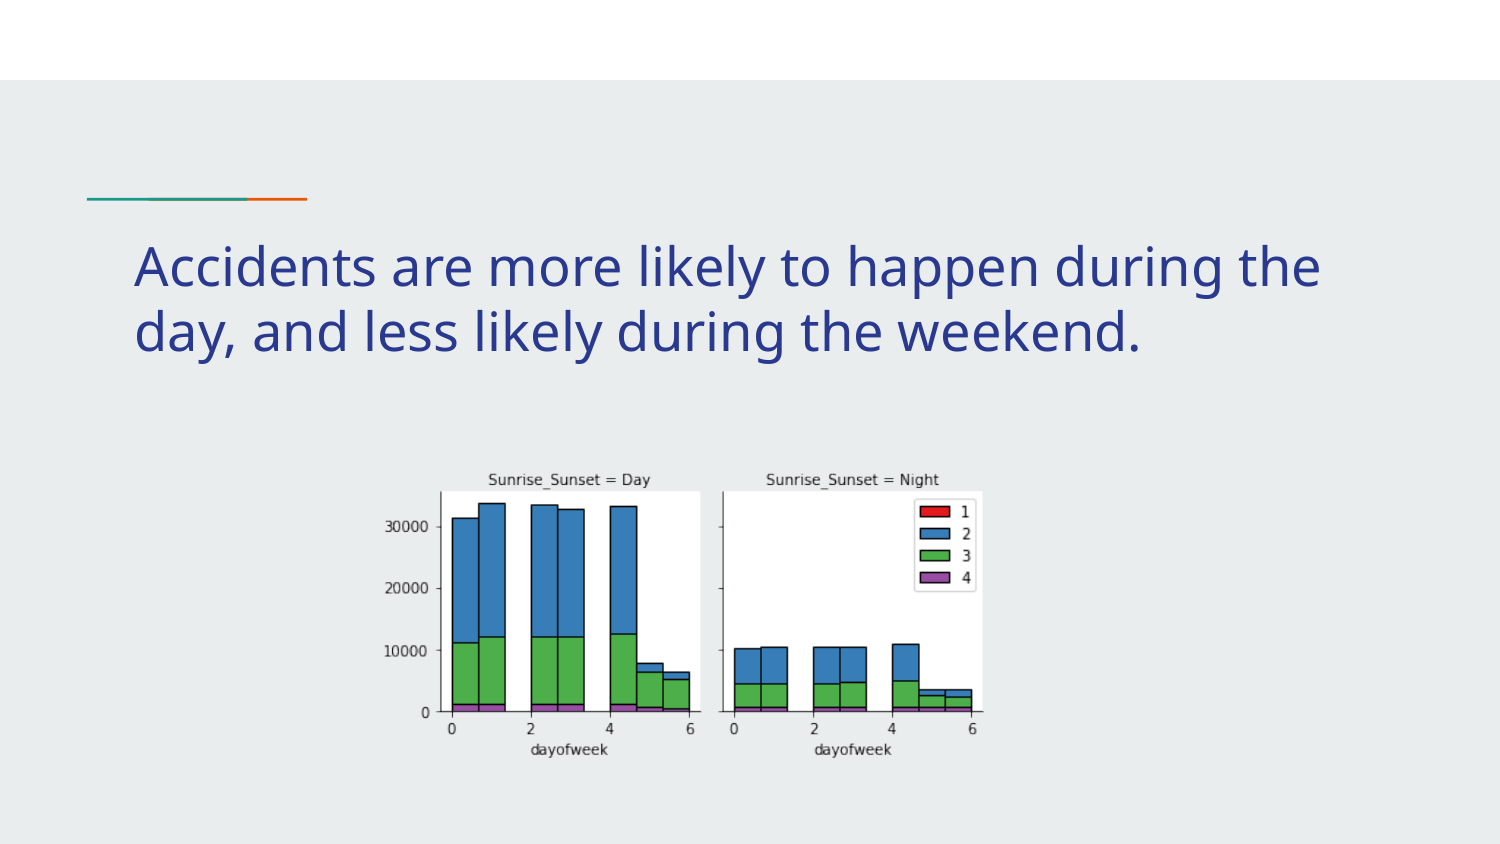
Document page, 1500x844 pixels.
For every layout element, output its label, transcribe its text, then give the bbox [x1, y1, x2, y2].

picture [373, 462, 994, 767]
title Accidents are more likely to happen during the day, and less likely during the weekend. [119, 216, 1381, 490]
